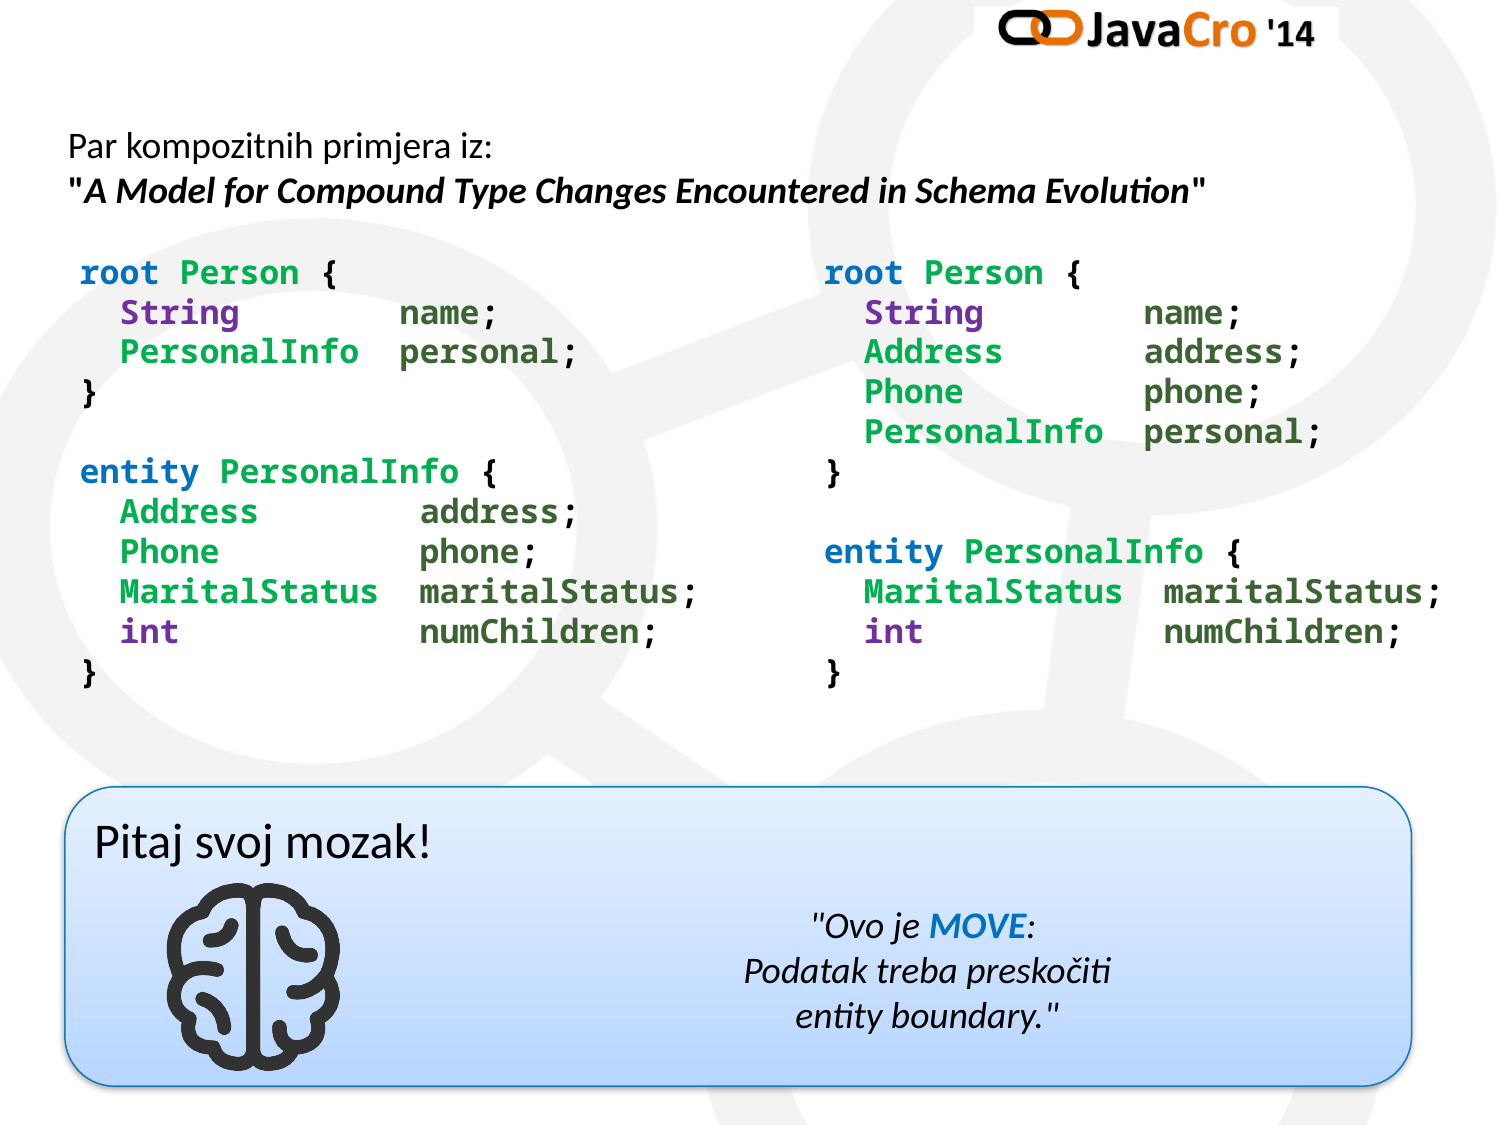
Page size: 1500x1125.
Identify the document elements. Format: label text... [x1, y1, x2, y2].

text_box "Ovo je MOVE: Podatak treba preskočiti entity boundary." [572, 893, 1282, 1043]
text_box Par kompozitnih primjera iz: "A Model for Compound Type Changes Encountered in Schema Evolution" [53, 113, 1483, 264]
text_box Pitaj svoj mozak! [64, 786, 1413, 1088]
text_box root Person { String name; Address address; Phone phone; PersonalInfo personal; } entity PersonalInfo { MaritalStatus maritalStatus; int numChildren; } [809, 243, 1495, 698]
picture [0, 0, 1500, 1125]
text_box root Person { String name; PersonalInfo personal; } entity PersonalInfo { Address address; Phone phone; MaritalStatus maritalStatus; int numChildren; } [64, 243, 750, 698]
